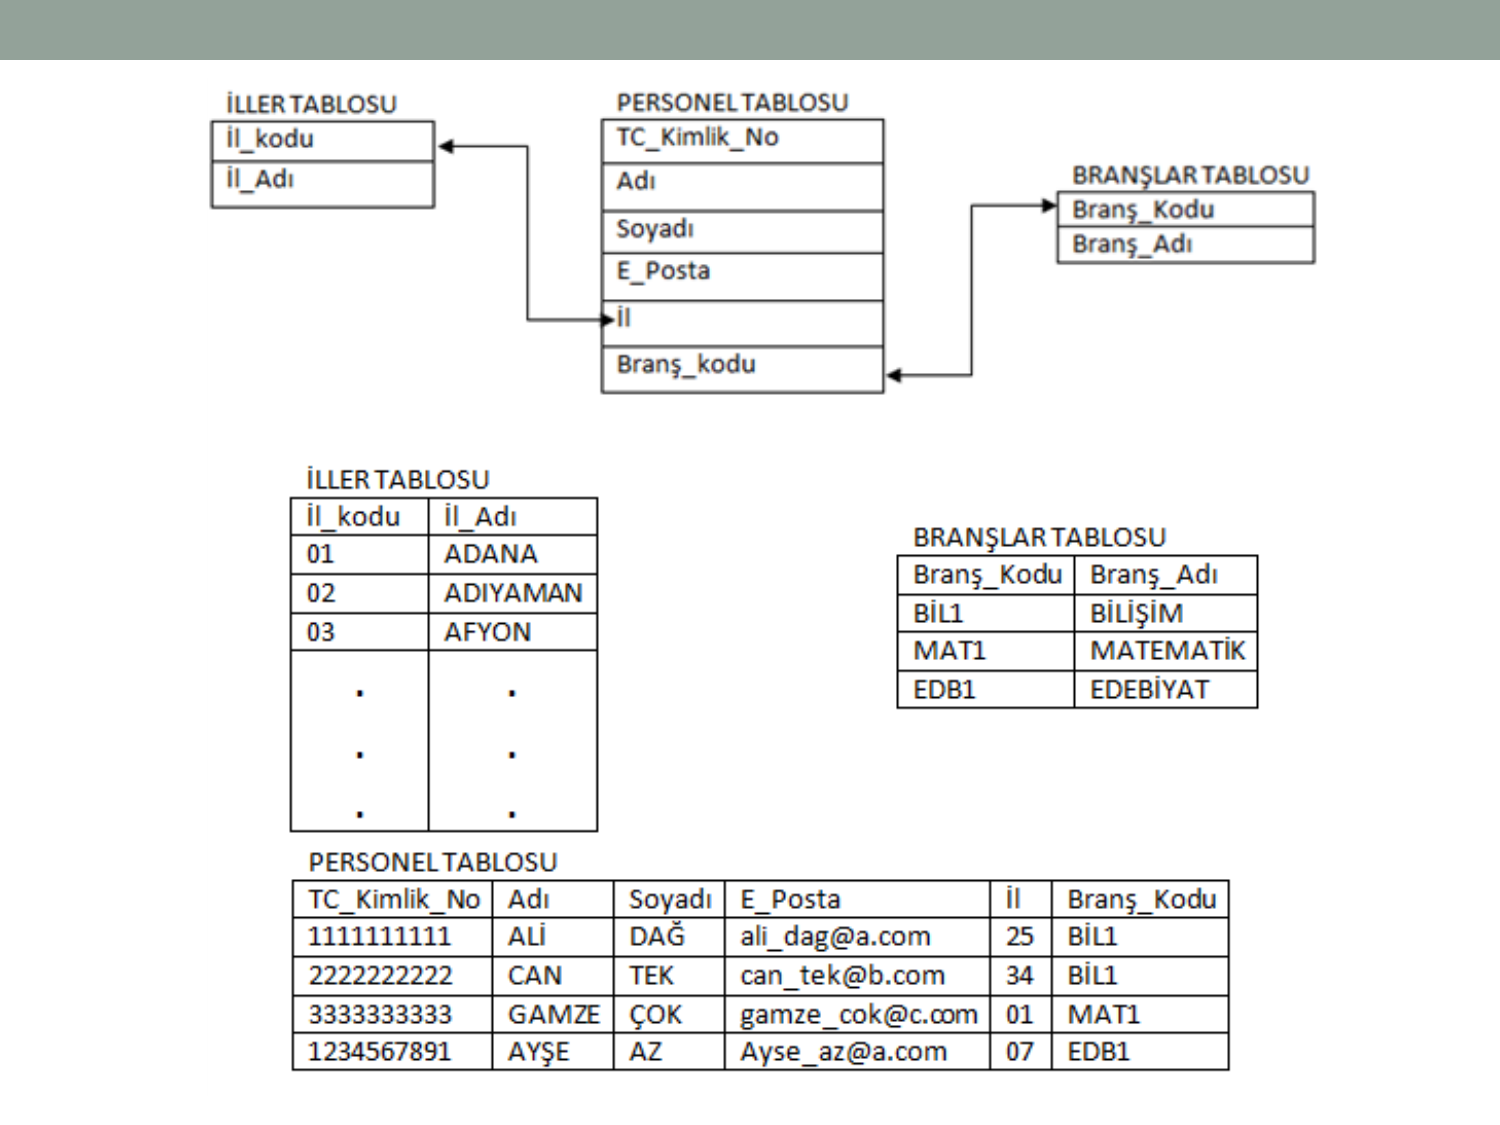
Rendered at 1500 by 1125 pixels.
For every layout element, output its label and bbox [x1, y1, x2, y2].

picture [206, 77, 1329, 1096]
